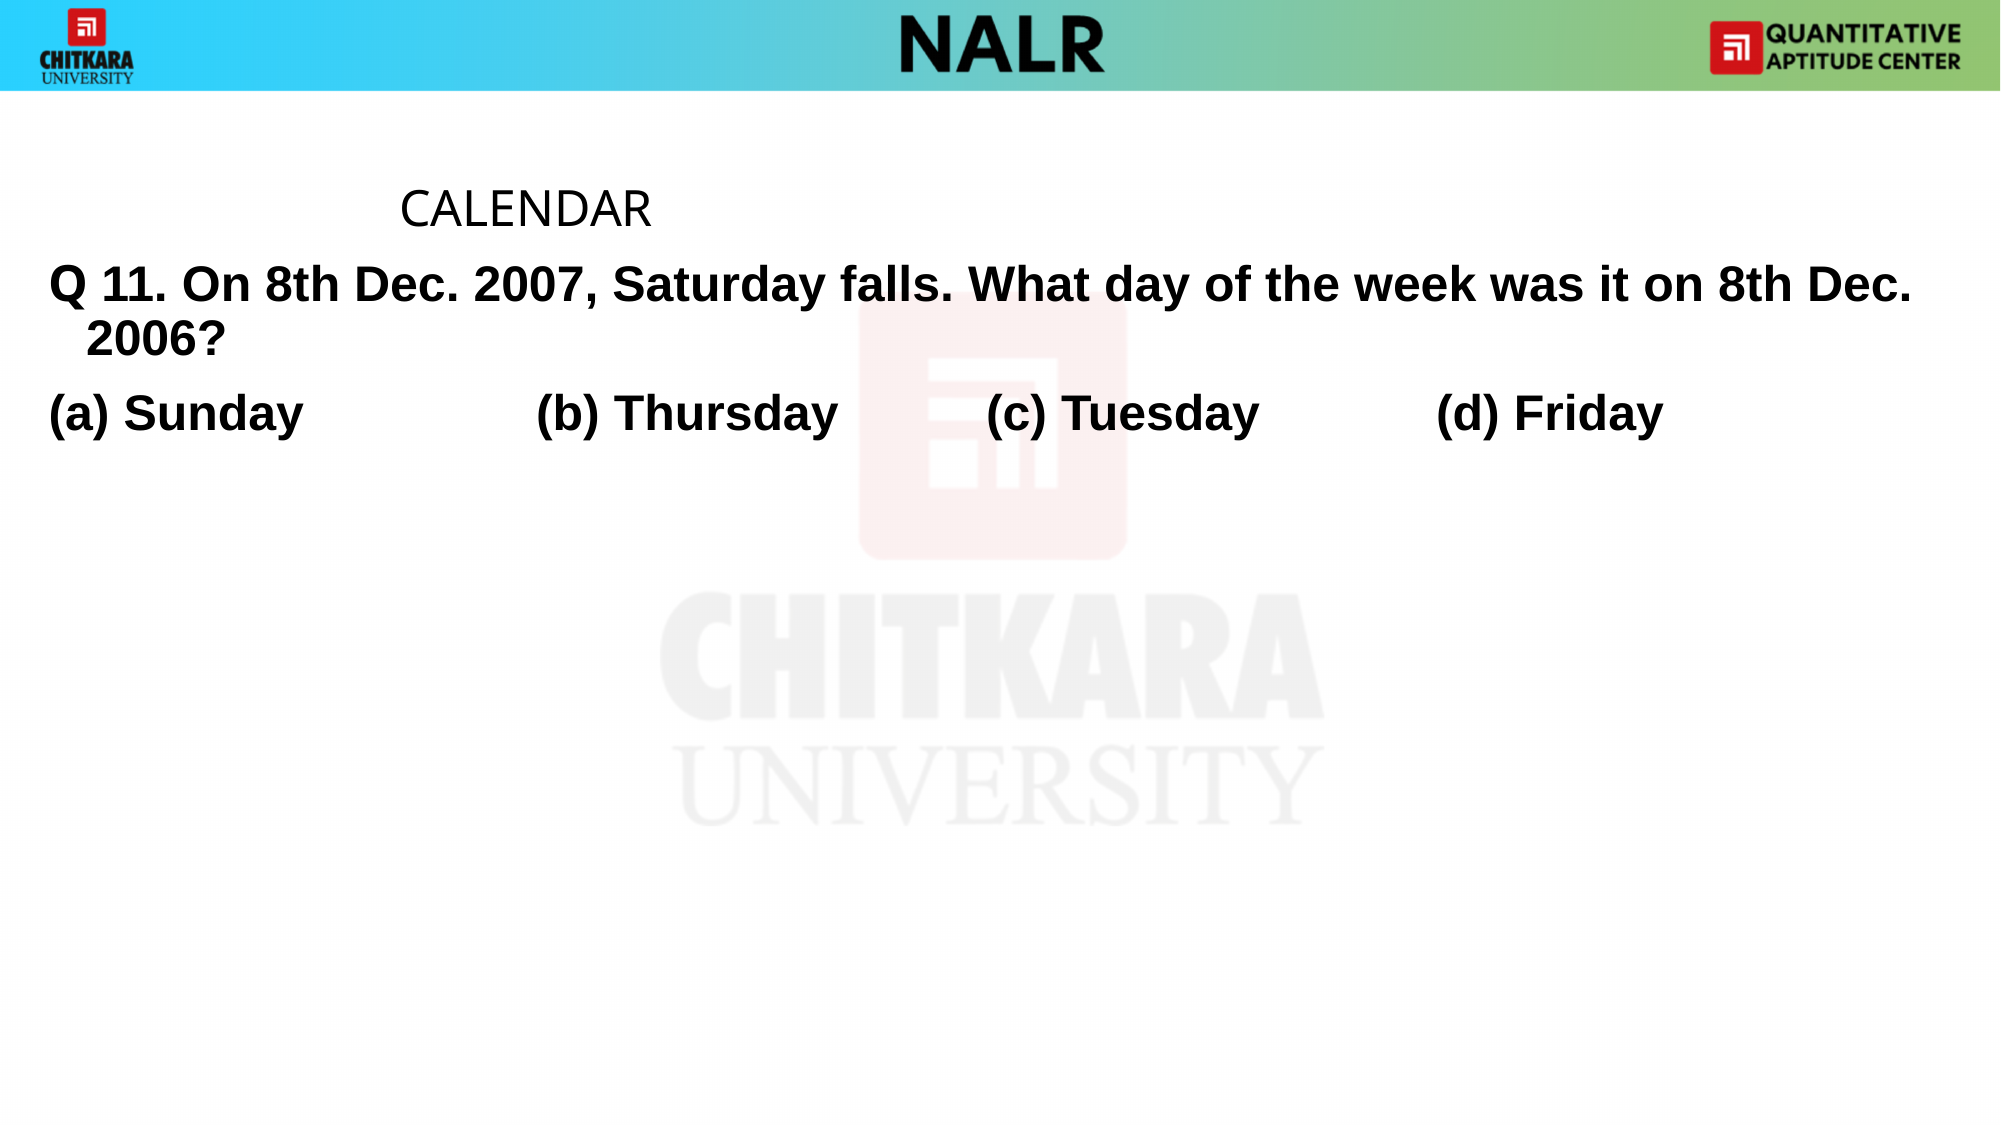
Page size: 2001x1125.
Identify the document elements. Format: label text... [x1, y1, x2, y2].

list CALENDAR Q 11. On 8th Dec. 2007, Saturday falls. What day of the week was it on 8th Dec. 2006? (a) Sunday (b) Thursday (c) Tuesday (d) Friday [33, 175, 1959, 1053]
title [41, 31, 1959, 142]
picture [0, 0, 2001, 1125]
